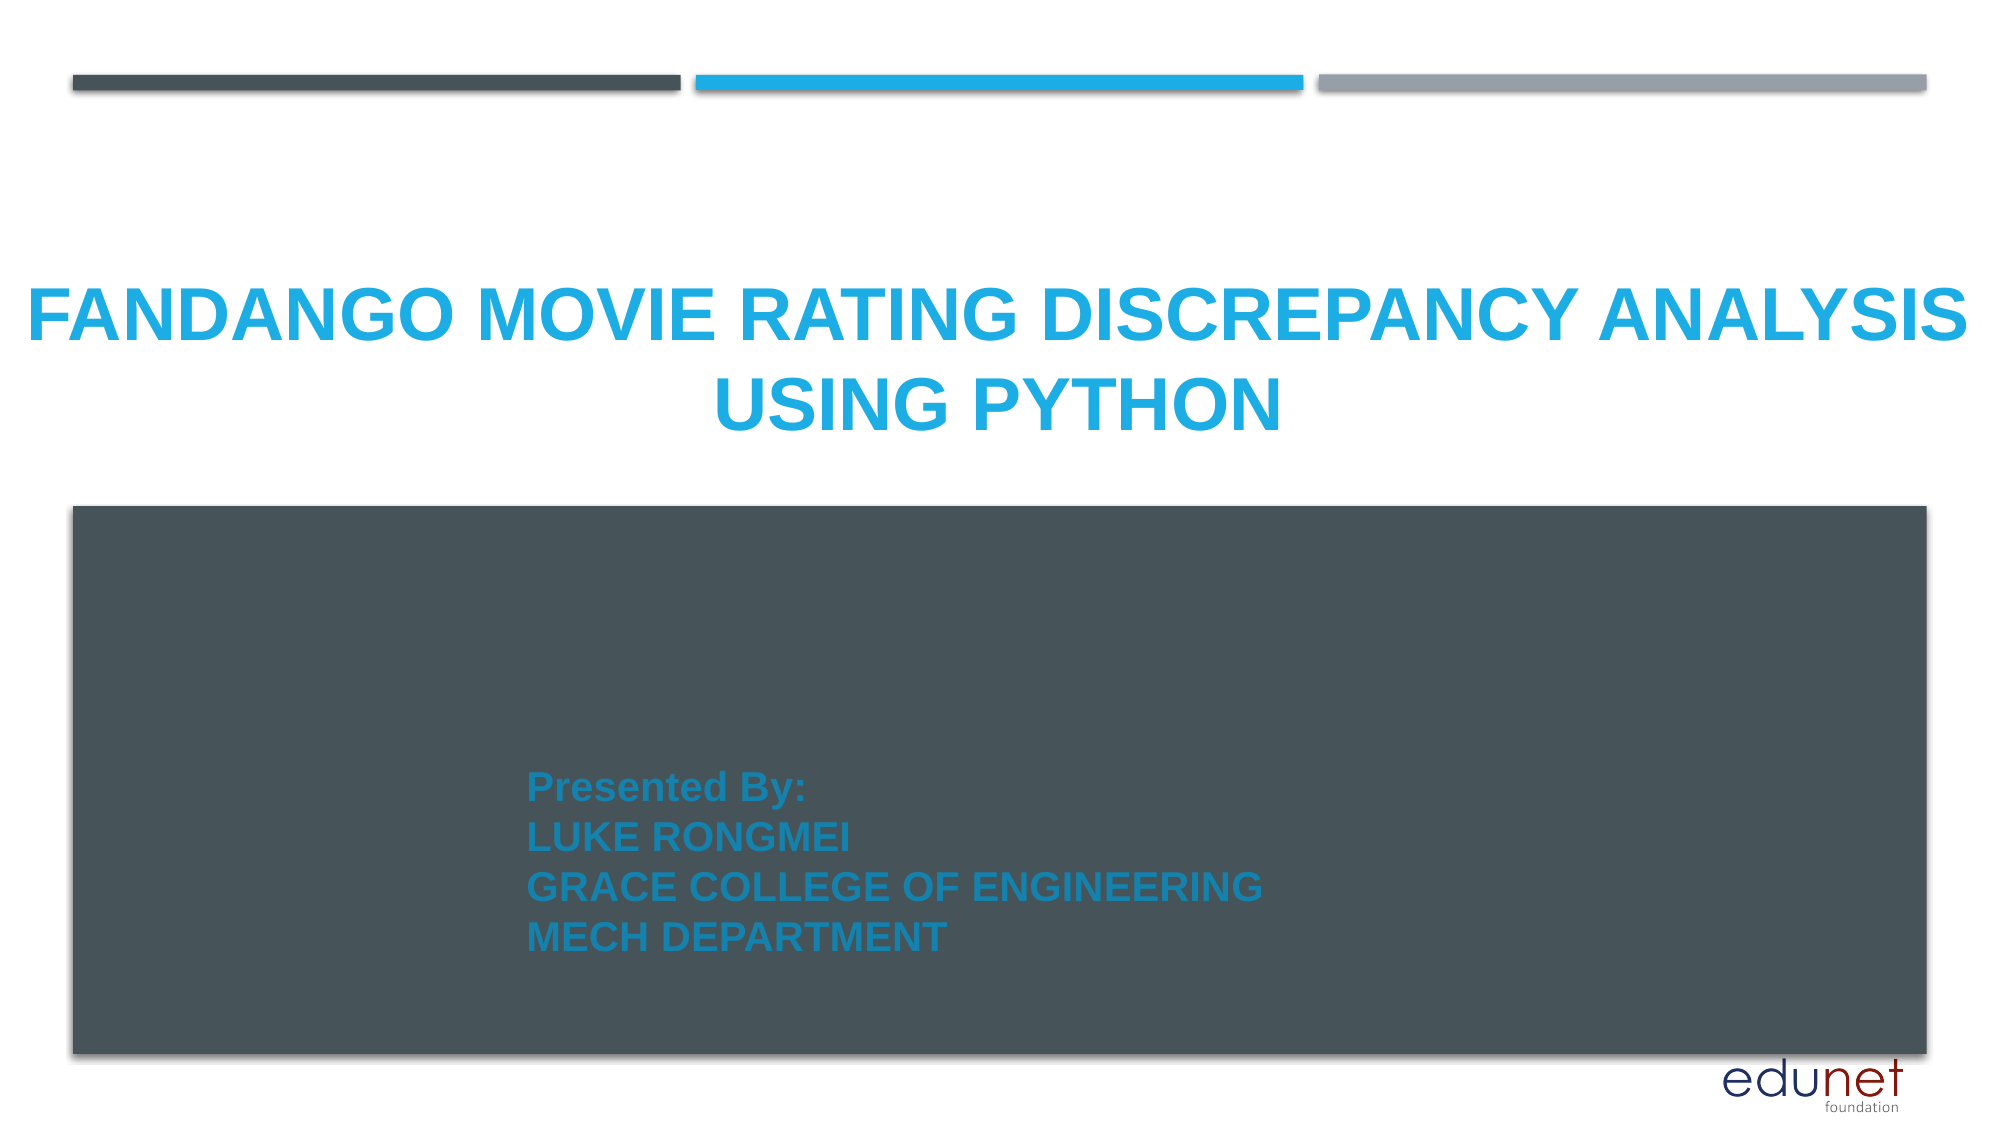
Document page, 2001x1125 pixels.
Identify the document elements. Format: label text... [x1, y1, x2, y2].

title Fandango Movie Rating Discrepancy Analysis using Python [0, 256, 2000, 453]
picture [1719, 1056, 1905, 1116]
text_box Presented By: LUKE RONGMEI GRACE COLLEGE OF ENGINEERING MECH DEPARTMENT [511, 752, 1821, 968]
